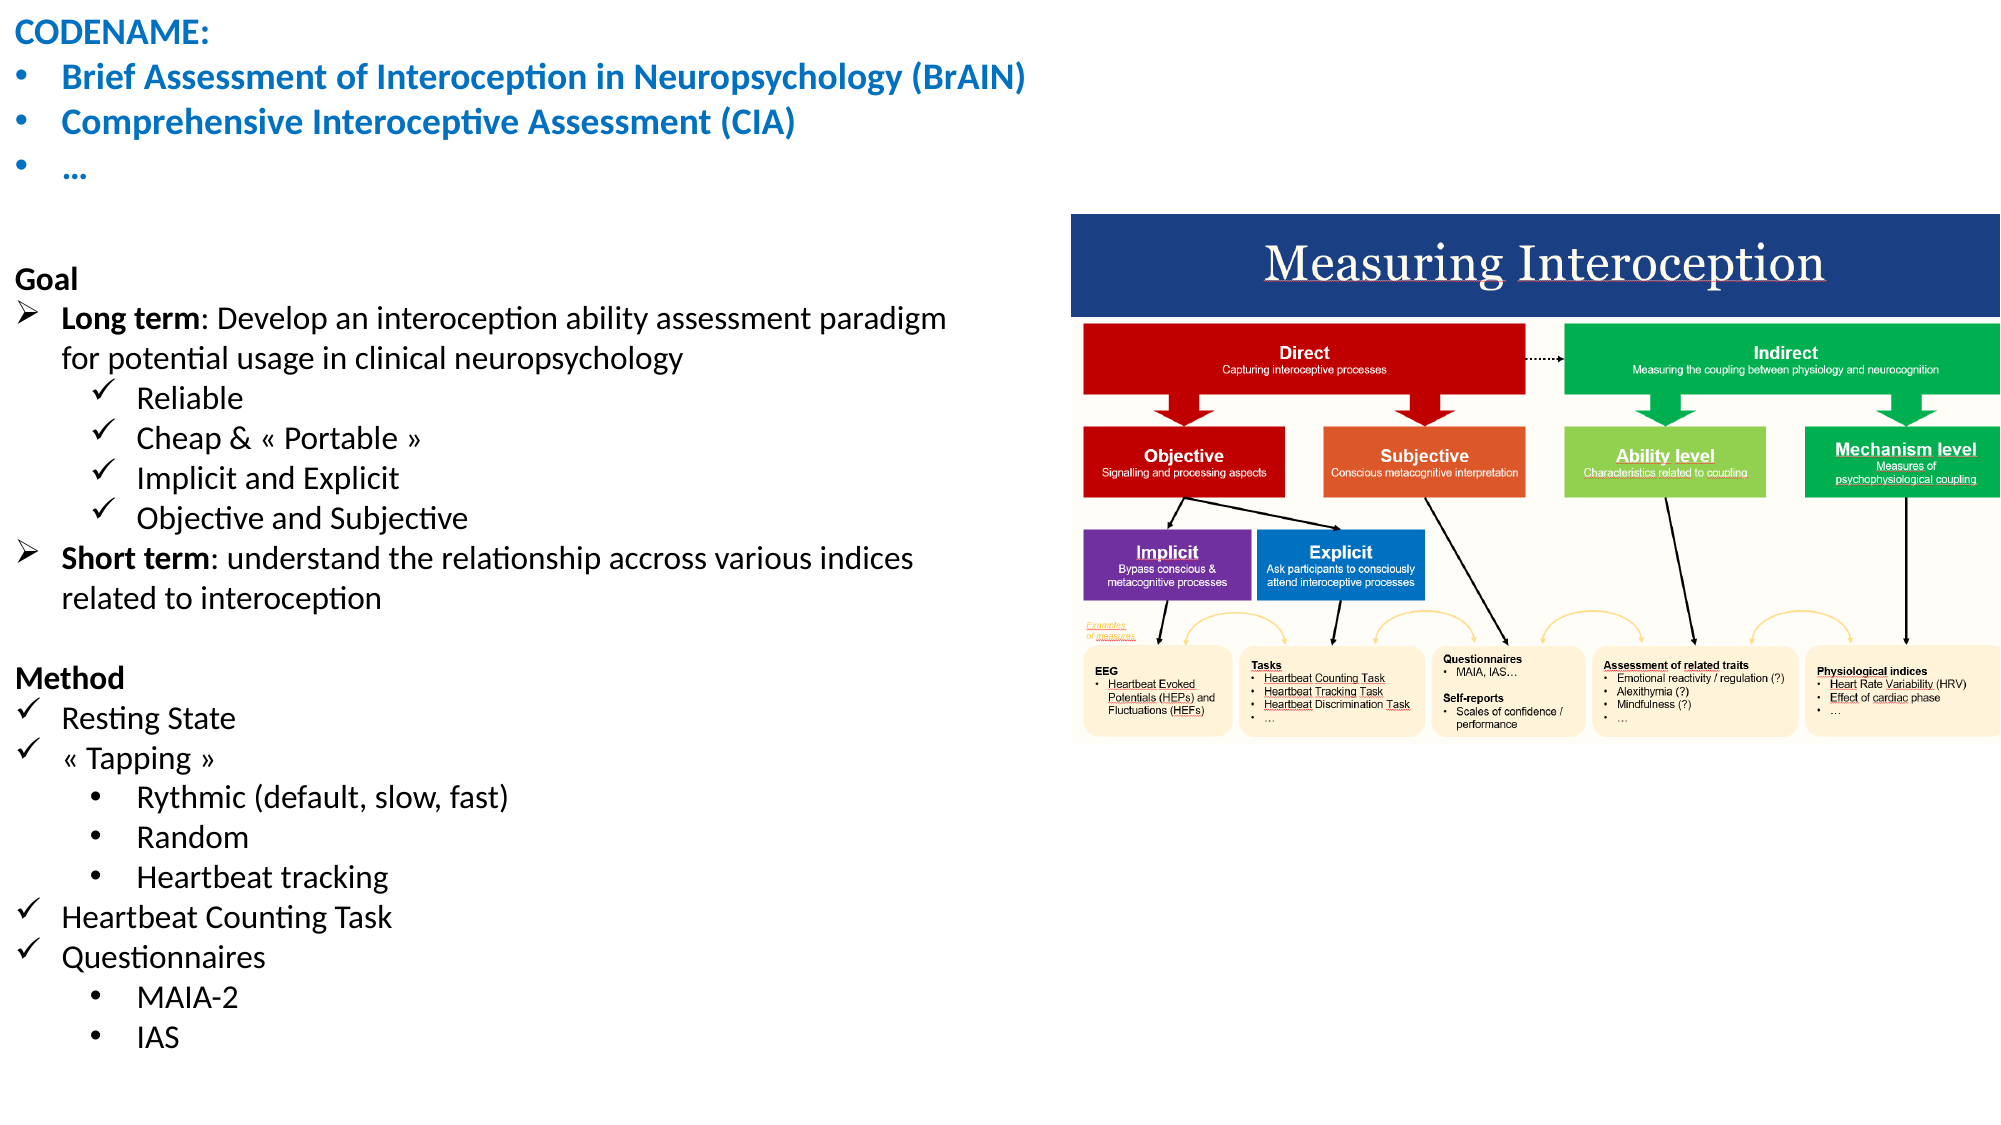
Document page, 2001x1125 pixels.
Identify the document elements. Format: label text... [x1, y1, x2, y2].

picture [1071, 214, 2000, 744]
text_box CODENAME: Brief Assessment of Interoception in Neuropsychology (BrAIN) Comprehensive Interoceptive Assessment (CIA) … [0, 0, 1072, 195]
text_box Goal Long term: Develop an interoception ability assessment paradigm for potential usage in clinical neuropsychology Reliable Cheap & « Portable » Implicit and Explicit Objective and Subjective Short term: understand the relationship accross various indices related to interoception Method Resting State « Tapping » Rythmic (default, slow, fast) Random Heartbeat tracking Heartbeat Counting Task Questionnaires MAIA-2 IAS [0, 249, 1004, 1063]
